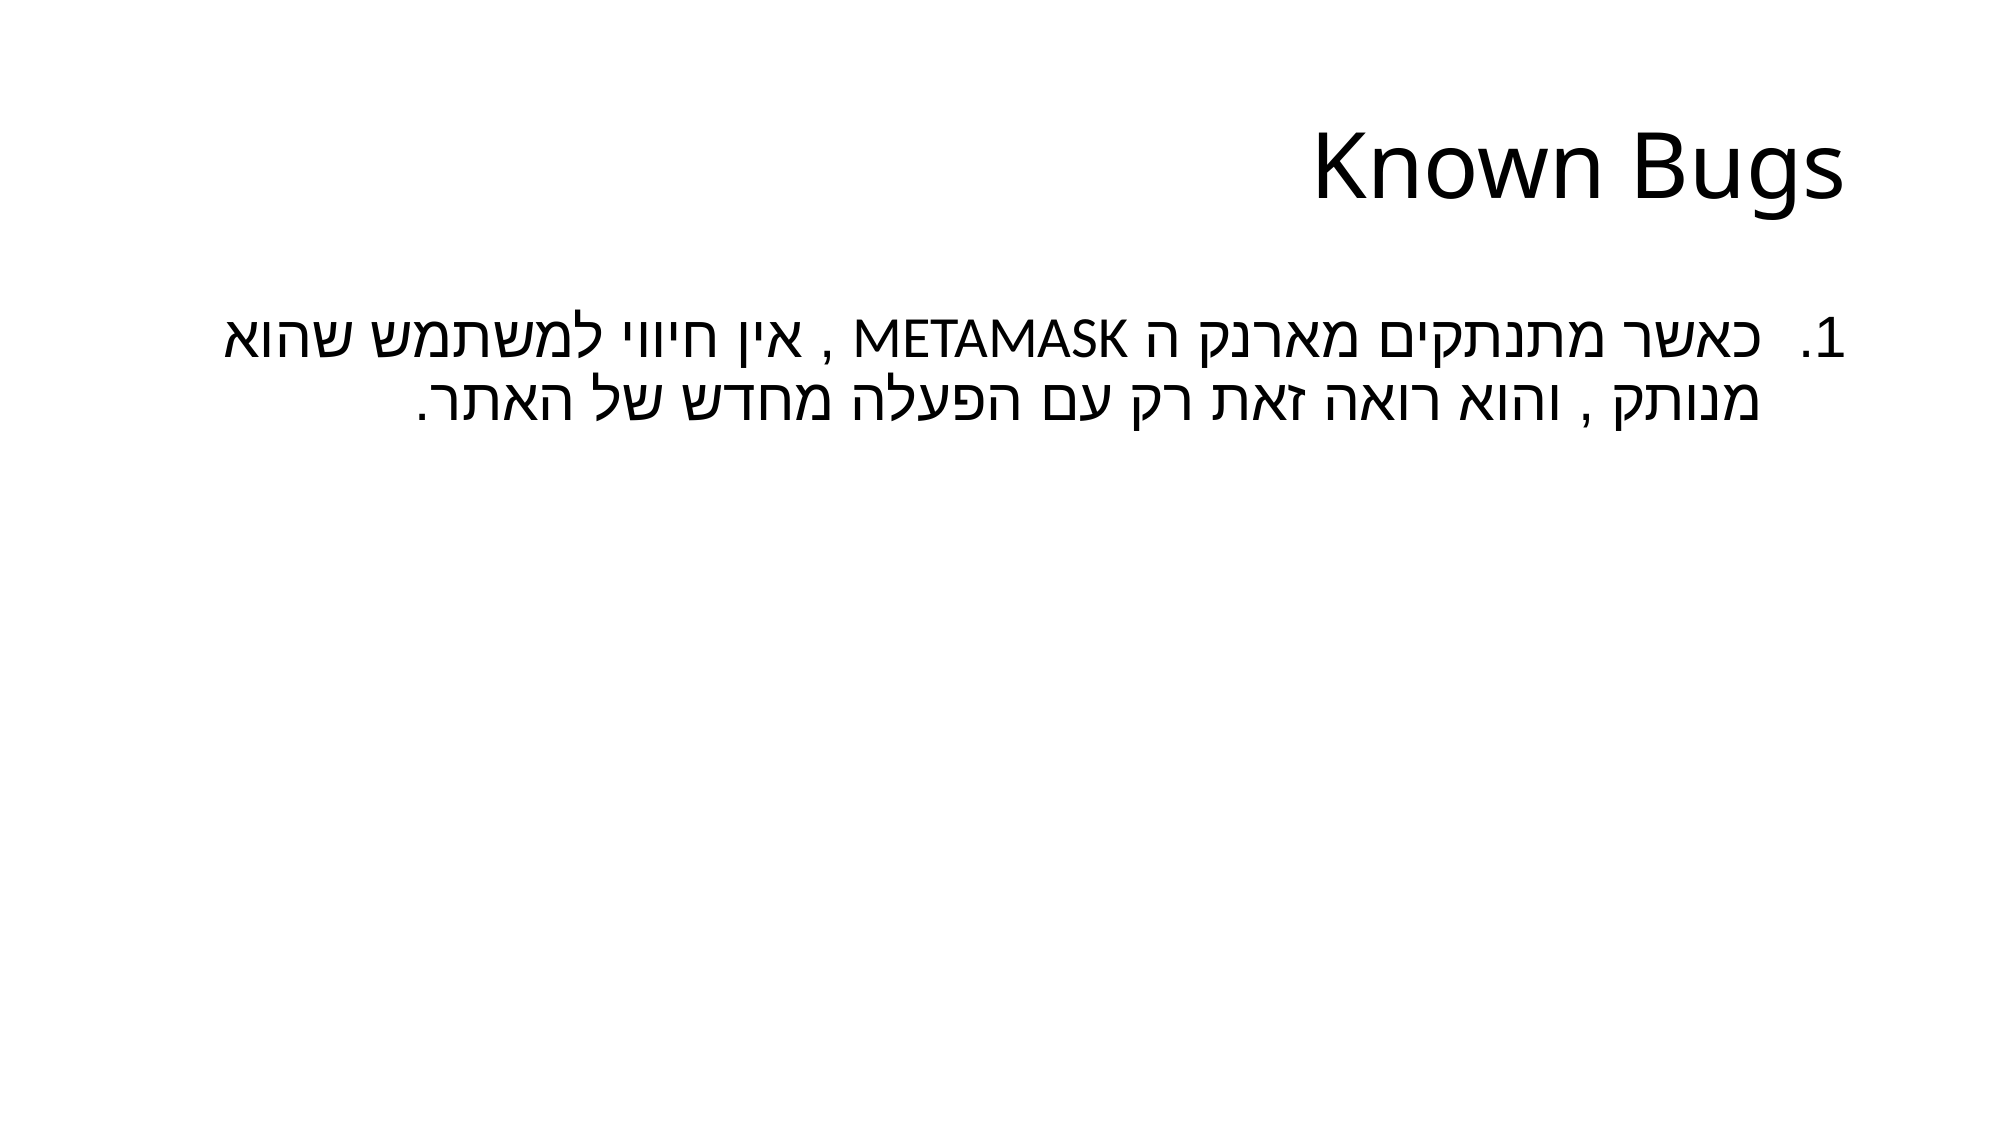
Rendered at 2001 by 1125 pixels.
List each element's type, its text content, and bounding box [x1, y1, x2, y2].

list כאשר מתנתקים מארנק ה METAMASK , אין חיווי למשתמש שהוא מנותק , והוא רואה זאת רק עם הפעלה מחדש של האתר. [137, 299, 1863, 1014]
title Known Bugs [137, 59, 1863, 278]
